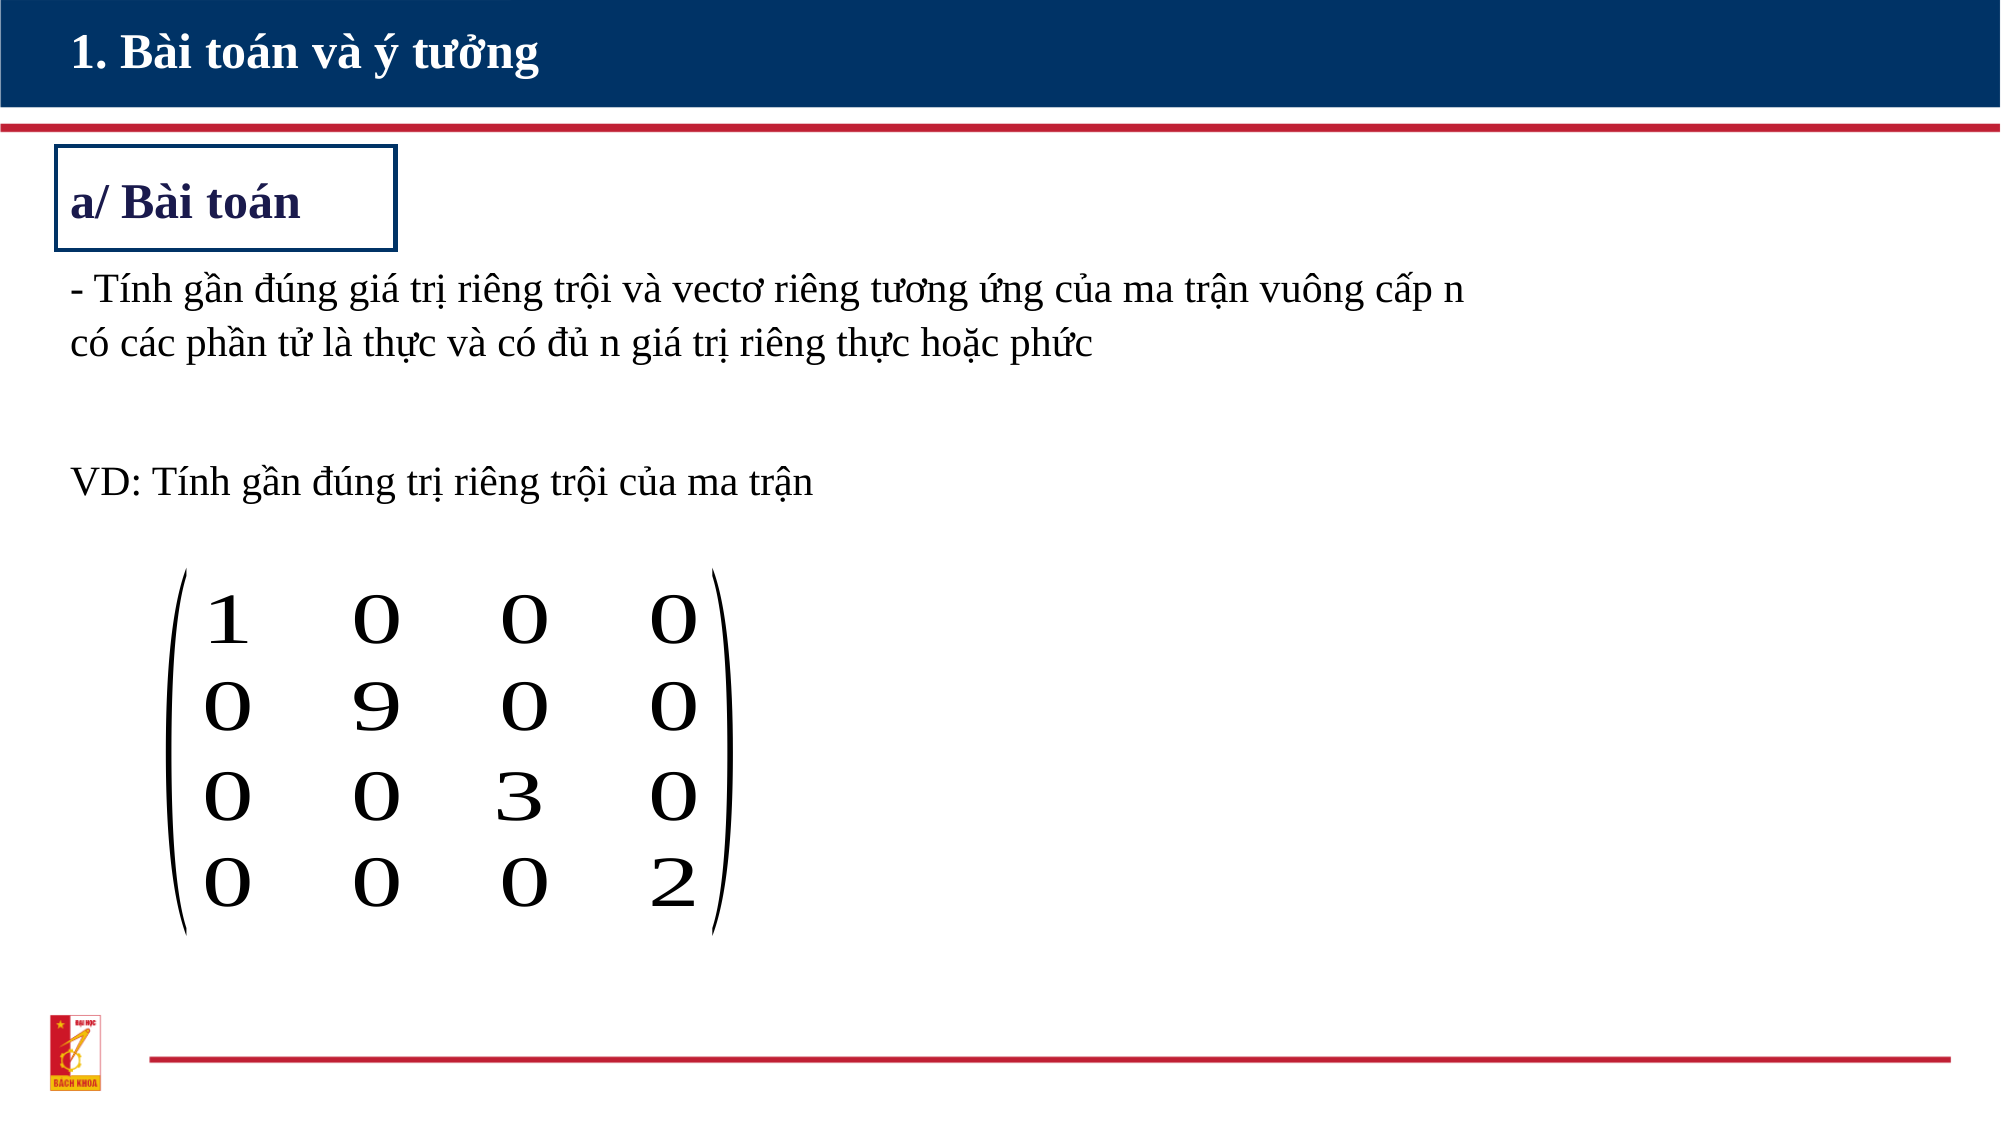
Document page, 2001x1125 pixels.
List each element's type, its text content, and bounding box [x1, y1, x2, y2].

text_box [55, 145, 397, 251]
picture [0, 0, 2001, 1125]
title 1. Bài toán và ý tưởng [55, 18, 1945, 90]
text_box VD: Tính gần đúng trị riêng trội của ma trận [55, 442, 1145, 512]
list - Tính gần đúng giá trị riêng trội và vectơ riêng tương ứng của ma trận vuông cấp n có các phần tử là thực và có đủ n giá trị riêng thực hoặc phức [55, 249, 1513, 443]
